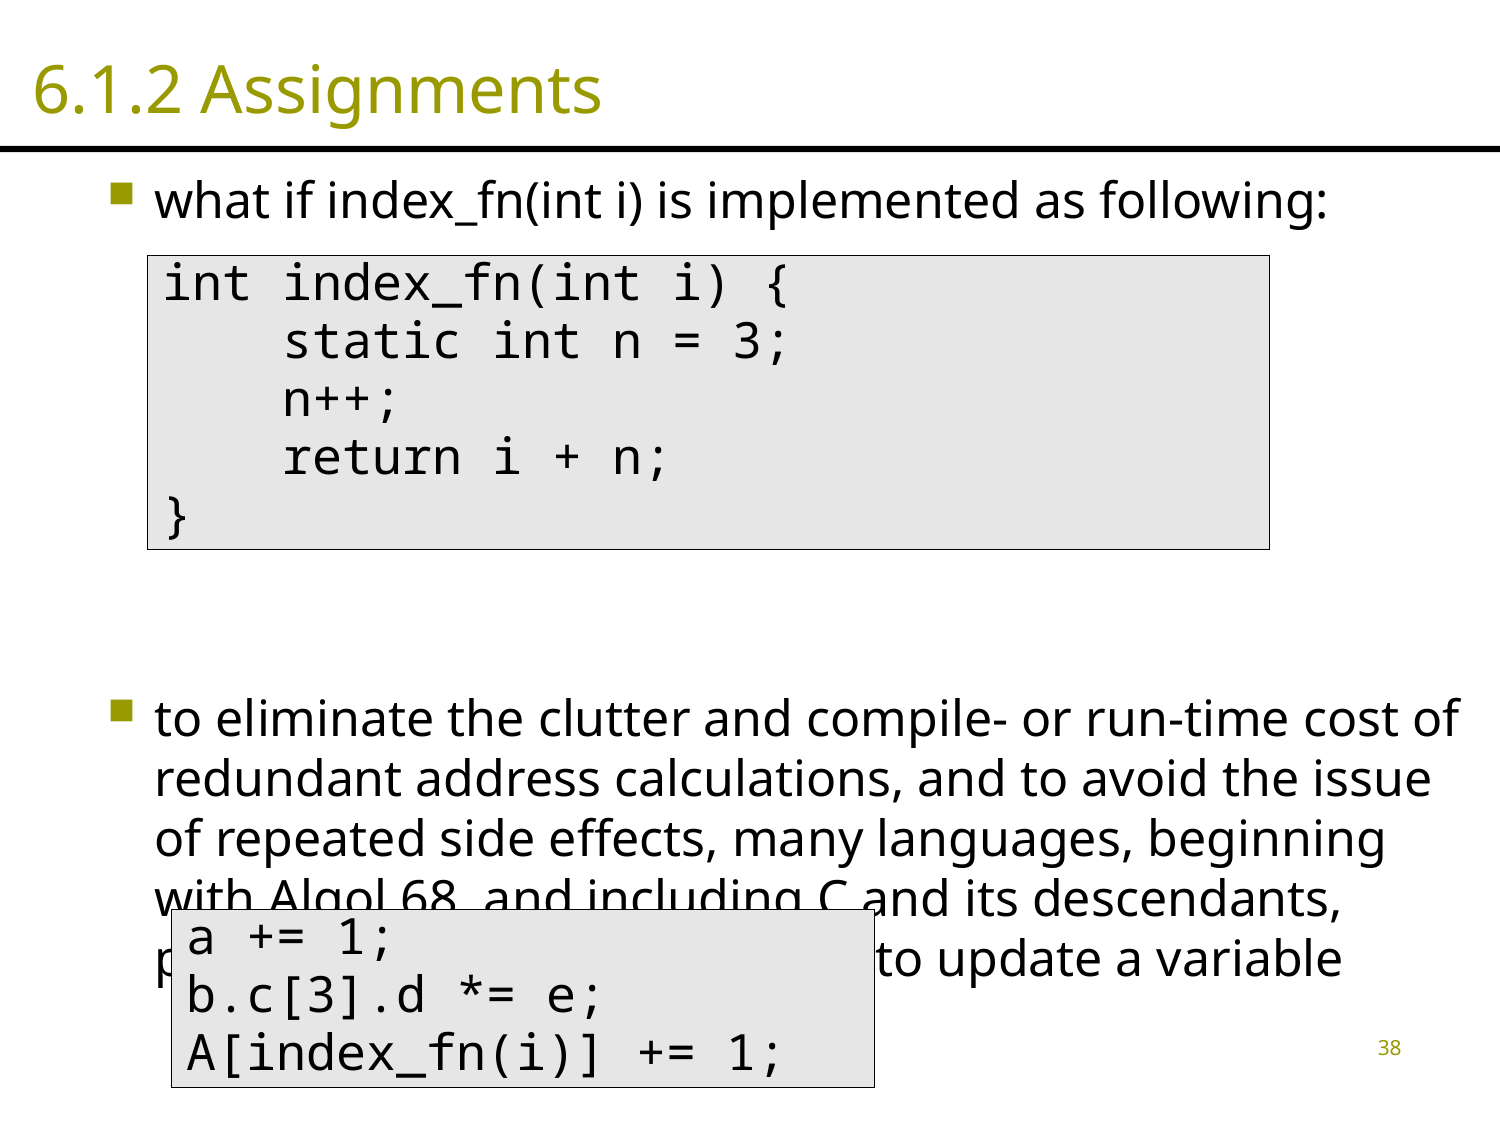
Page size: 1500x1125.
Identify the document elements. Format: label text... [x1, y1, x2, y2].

text_box a += 1; b.c[3].d *= e; A[index_fn(i)] += 1; [171, 909, 875, 1088]
text_box int index_fn(int i) { static int n = 3; n++; return i + n; } [147, 255, 1270, 550]
list what if index_fn(int i) is implemented as following: to eliminate the clutter and compile- or run-time cost of redundant address calculations, and to avoid the issue of repeated side effects, many languages, beginning with Algol 68, and including C and its descendants, provide assignment operators to update a variable [17, 160, 1483, 1006]
slide_number 38 [1066, 1026, 1417, 1102]
title 6.1.2 Assignments [17, 7, 1483, 135]
